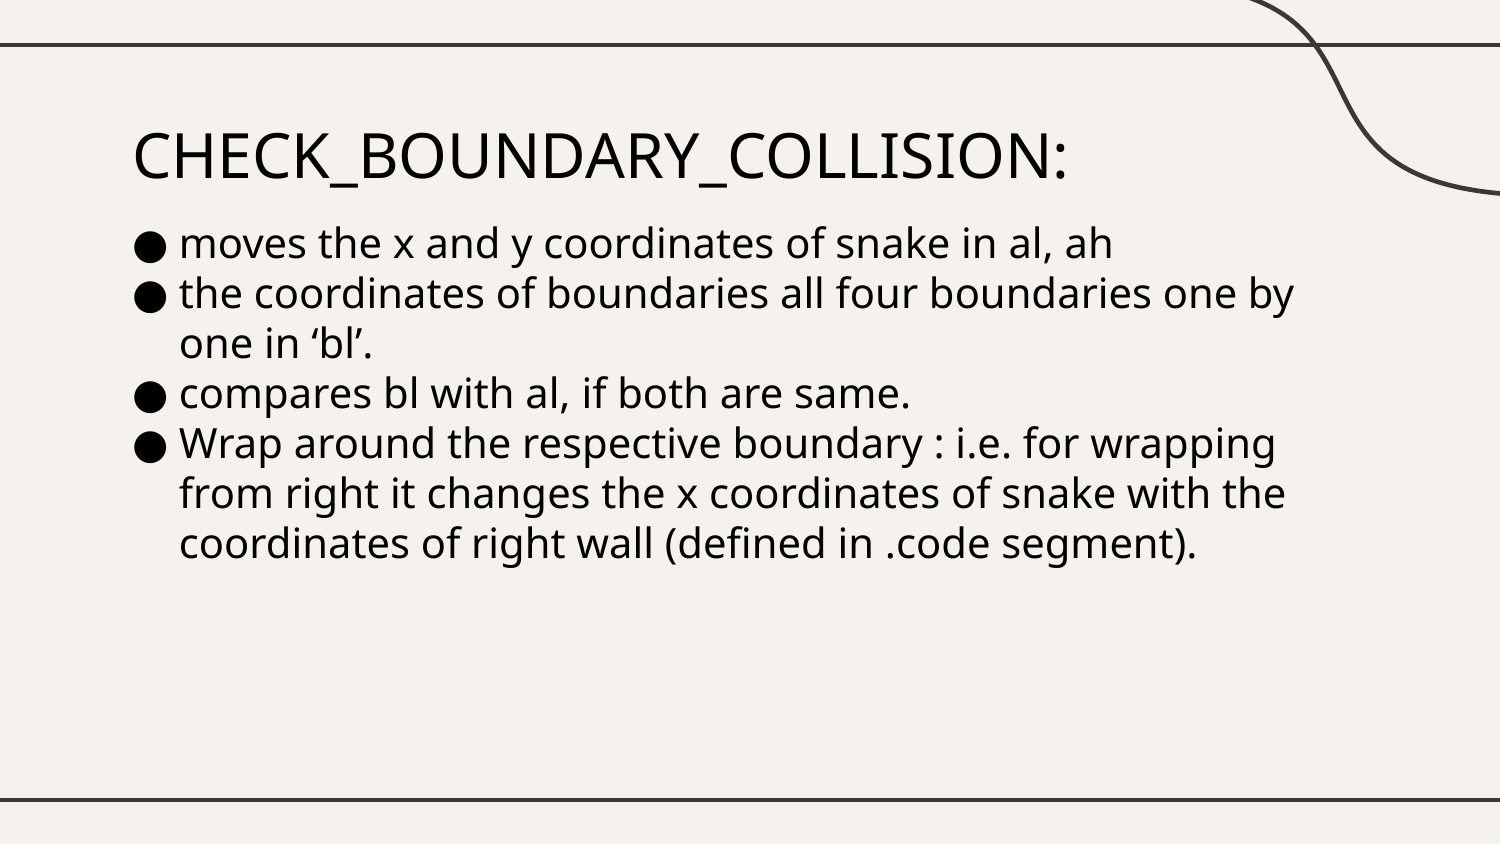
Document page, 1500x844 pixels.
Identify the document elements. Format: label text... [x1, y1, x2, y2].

title CHECK_BOUNDARY_COLLISION: [116, 101, 1117, 196]
list moves the x and y coordinates of snake in al, ah the coordinates of boundaries all four boundaries one by one in ‘bl’. compares bl with al, if both are same. Wrap around the respective boundary : i.e. for wrapping from right it changes the x coordinates of snake with the coordinates of right wall (defined in .code segment). [116, 201, 1372, 743]
